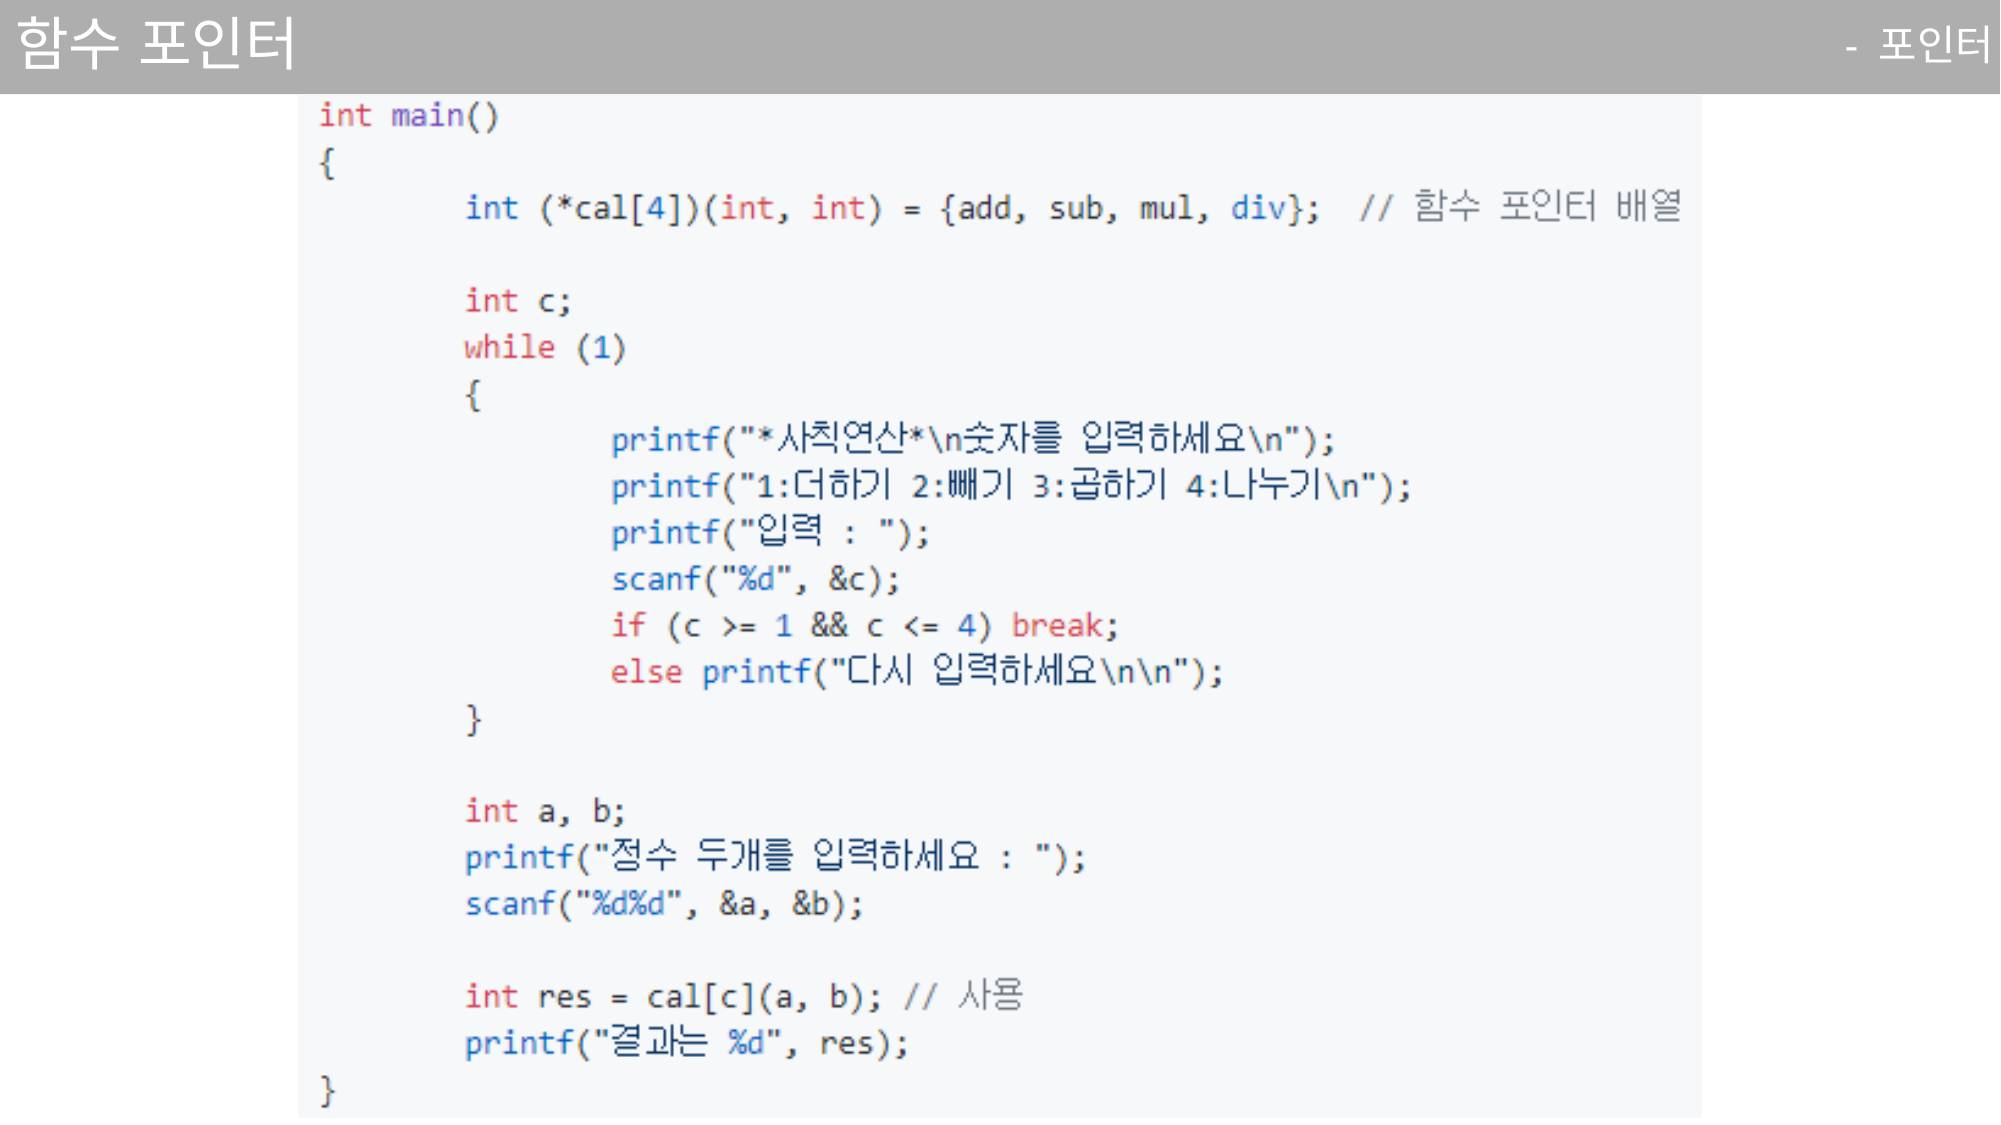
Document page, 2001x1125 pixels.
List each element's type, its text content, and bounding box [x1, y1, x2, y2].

picture [298, 95, 1702, 1118]
title 함수 포인터 [0, 7, 1103, 87]
list - 포인터 [1195, 16, 2000, 78]
